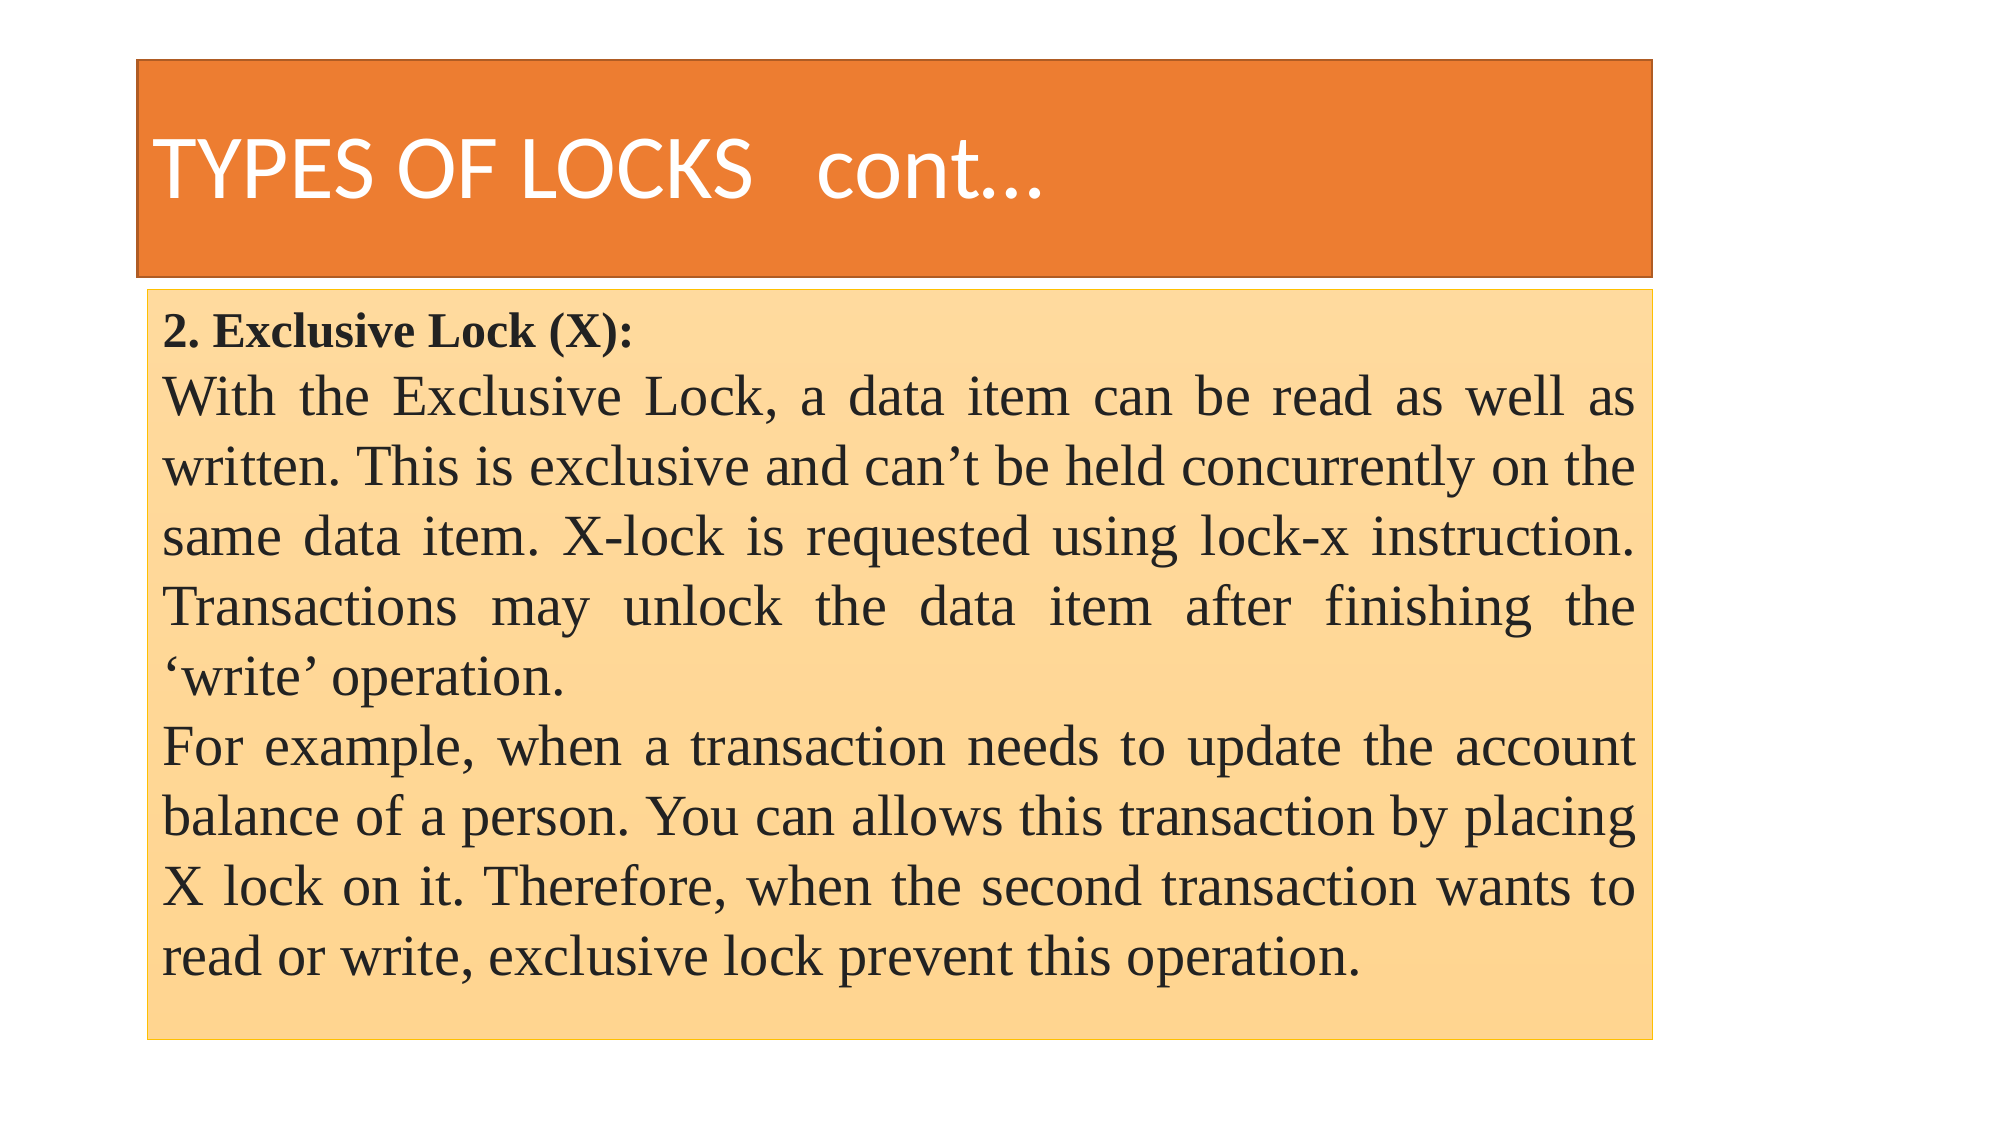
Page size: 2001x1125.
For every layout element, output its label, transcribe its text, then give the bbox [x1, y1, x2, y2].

title TYPES OF LOCKS cont… [136, 59, 1653, 278]
text_box 2. Exclusive Lock (X): With the Exclusive Lock, a data item can be read as well as written. This is exclusive and can’t be held concurrently on the same data item. X-lock is requested using lock-x instruction. Transactions may unlock the data item after finishing the ‘write’ operation. For example, when a transaction needs to update the account balance of a person. You can allows this transaction by placing X lock on it. Therefore, when the second transaction wants to read or write, exclusive lock prevent this operation. [147, 289, 1653, 1040]
